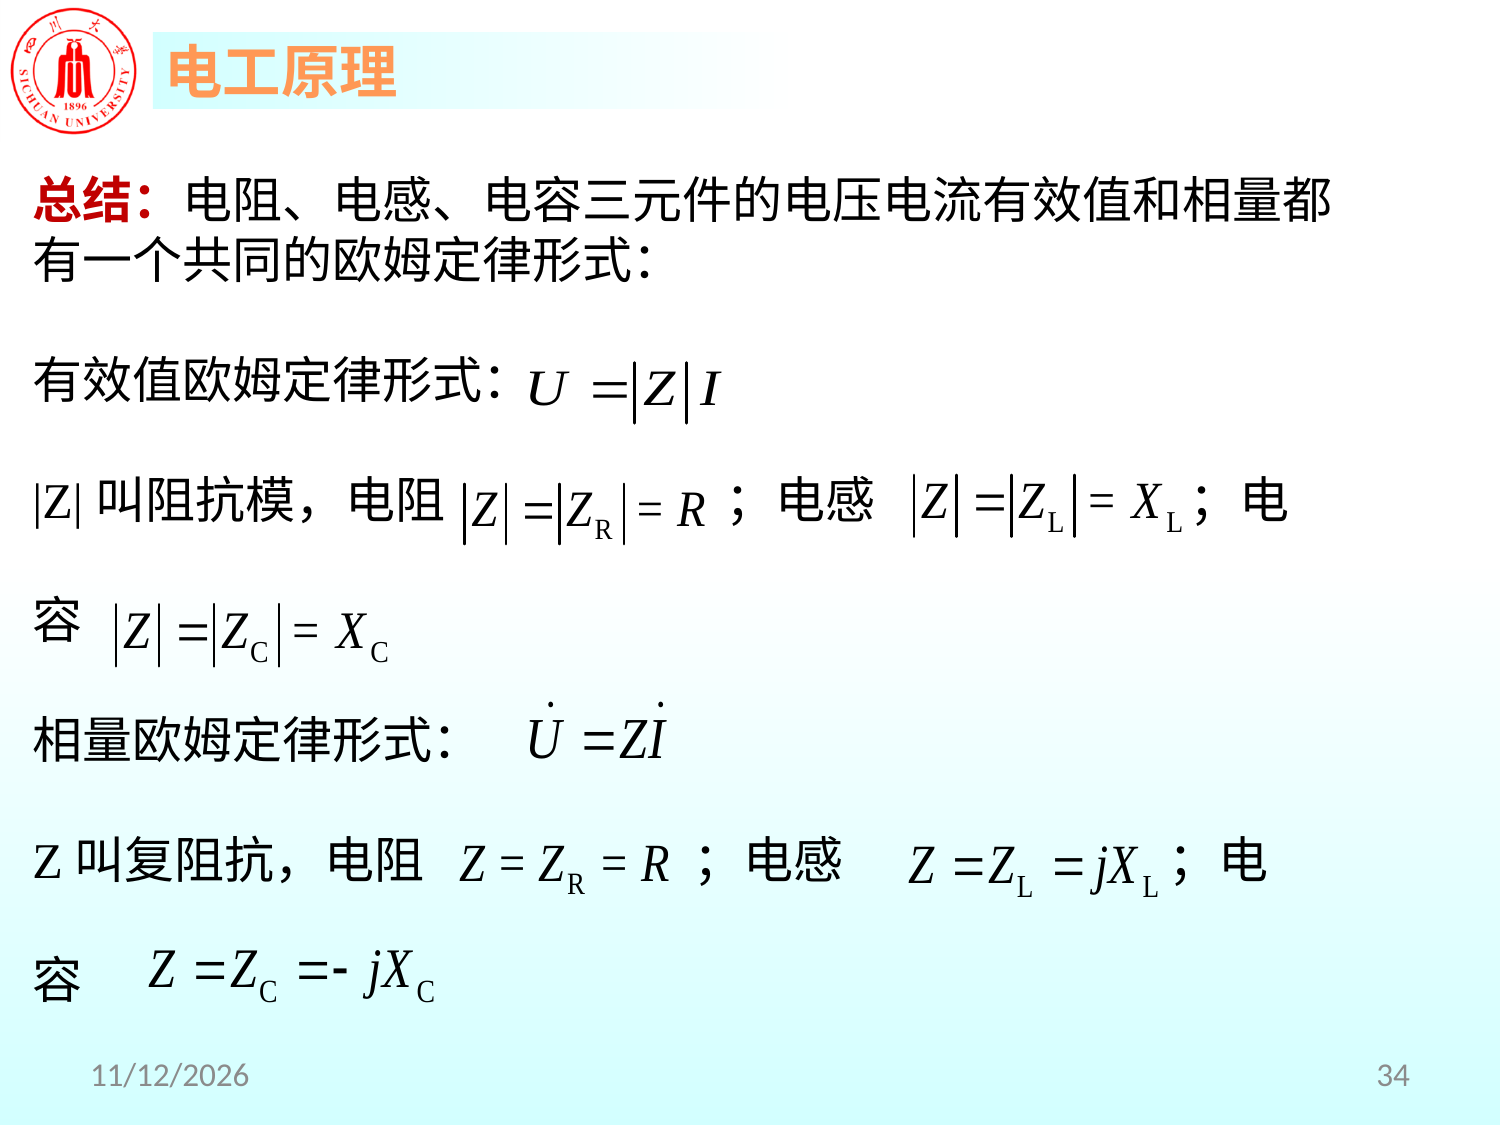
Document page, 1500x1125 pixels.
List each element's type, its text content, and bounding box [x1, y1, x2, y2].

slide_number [75, 1042, 425, 1103]
picture [0, 0, 150, 142]
slide_number 34 [1074, 1042, 1425, 1103]
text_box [17, 160, 1361, 1025]
